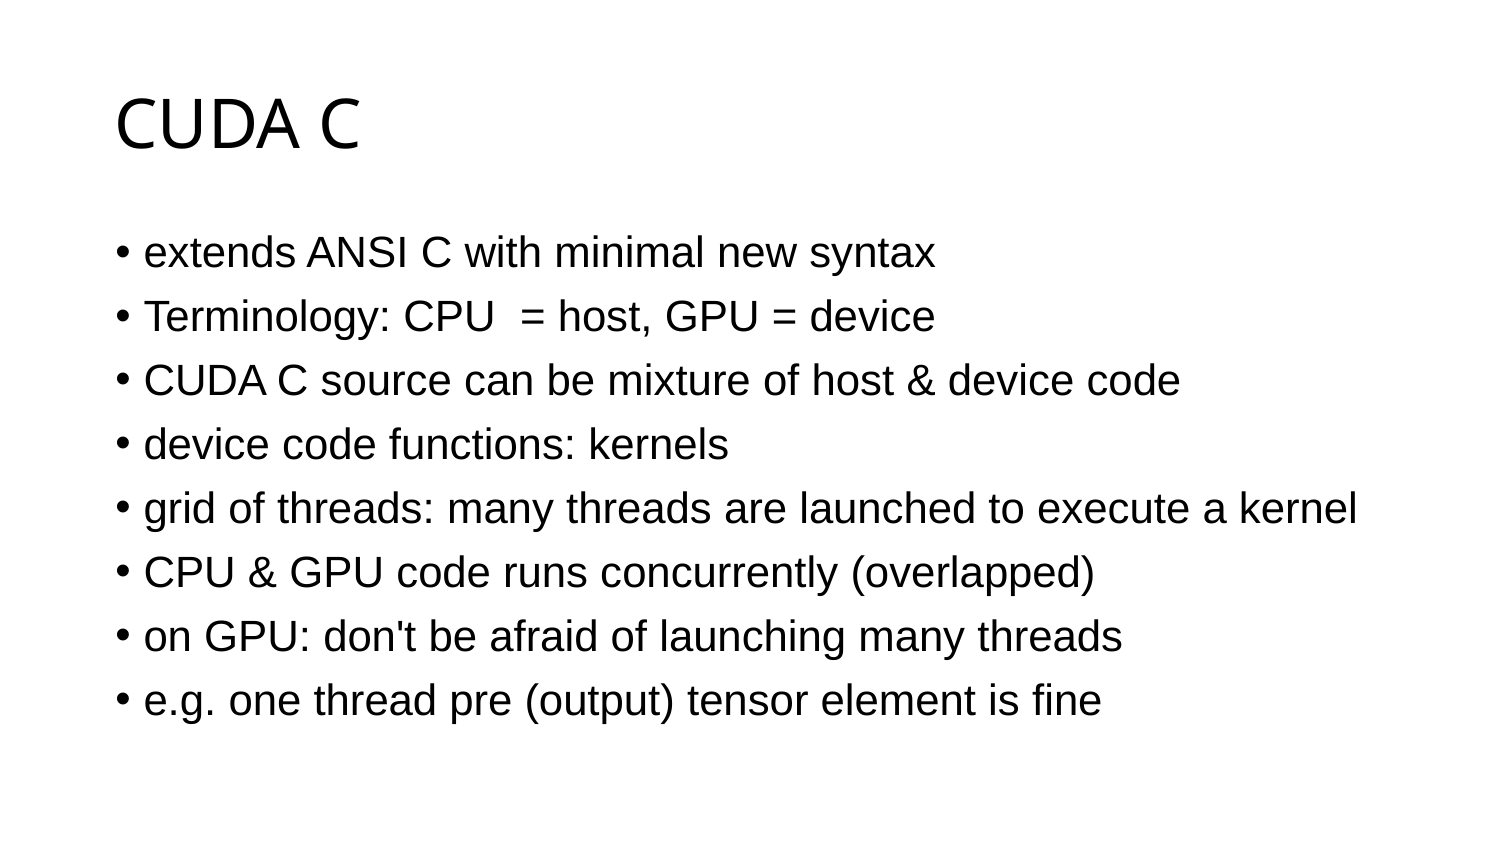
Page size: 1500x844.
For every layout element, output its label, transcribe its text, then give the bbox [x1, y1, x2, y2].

list extends ANSI C with minimal new syntax Terminology: CPU = host, GPU = device CUDA C source can be mixture of host & device code device code functions: kernels grid of threads: many threads are launched to execute a kernel CPU & GPU code runs concurrently (overlapped) on GPU: don't be afraid of launching many threads e.g. one thread pre (output) tensor element is fine [103, 224, 1397, 760]
title CUDA C [103, 44, 1397, 208]
